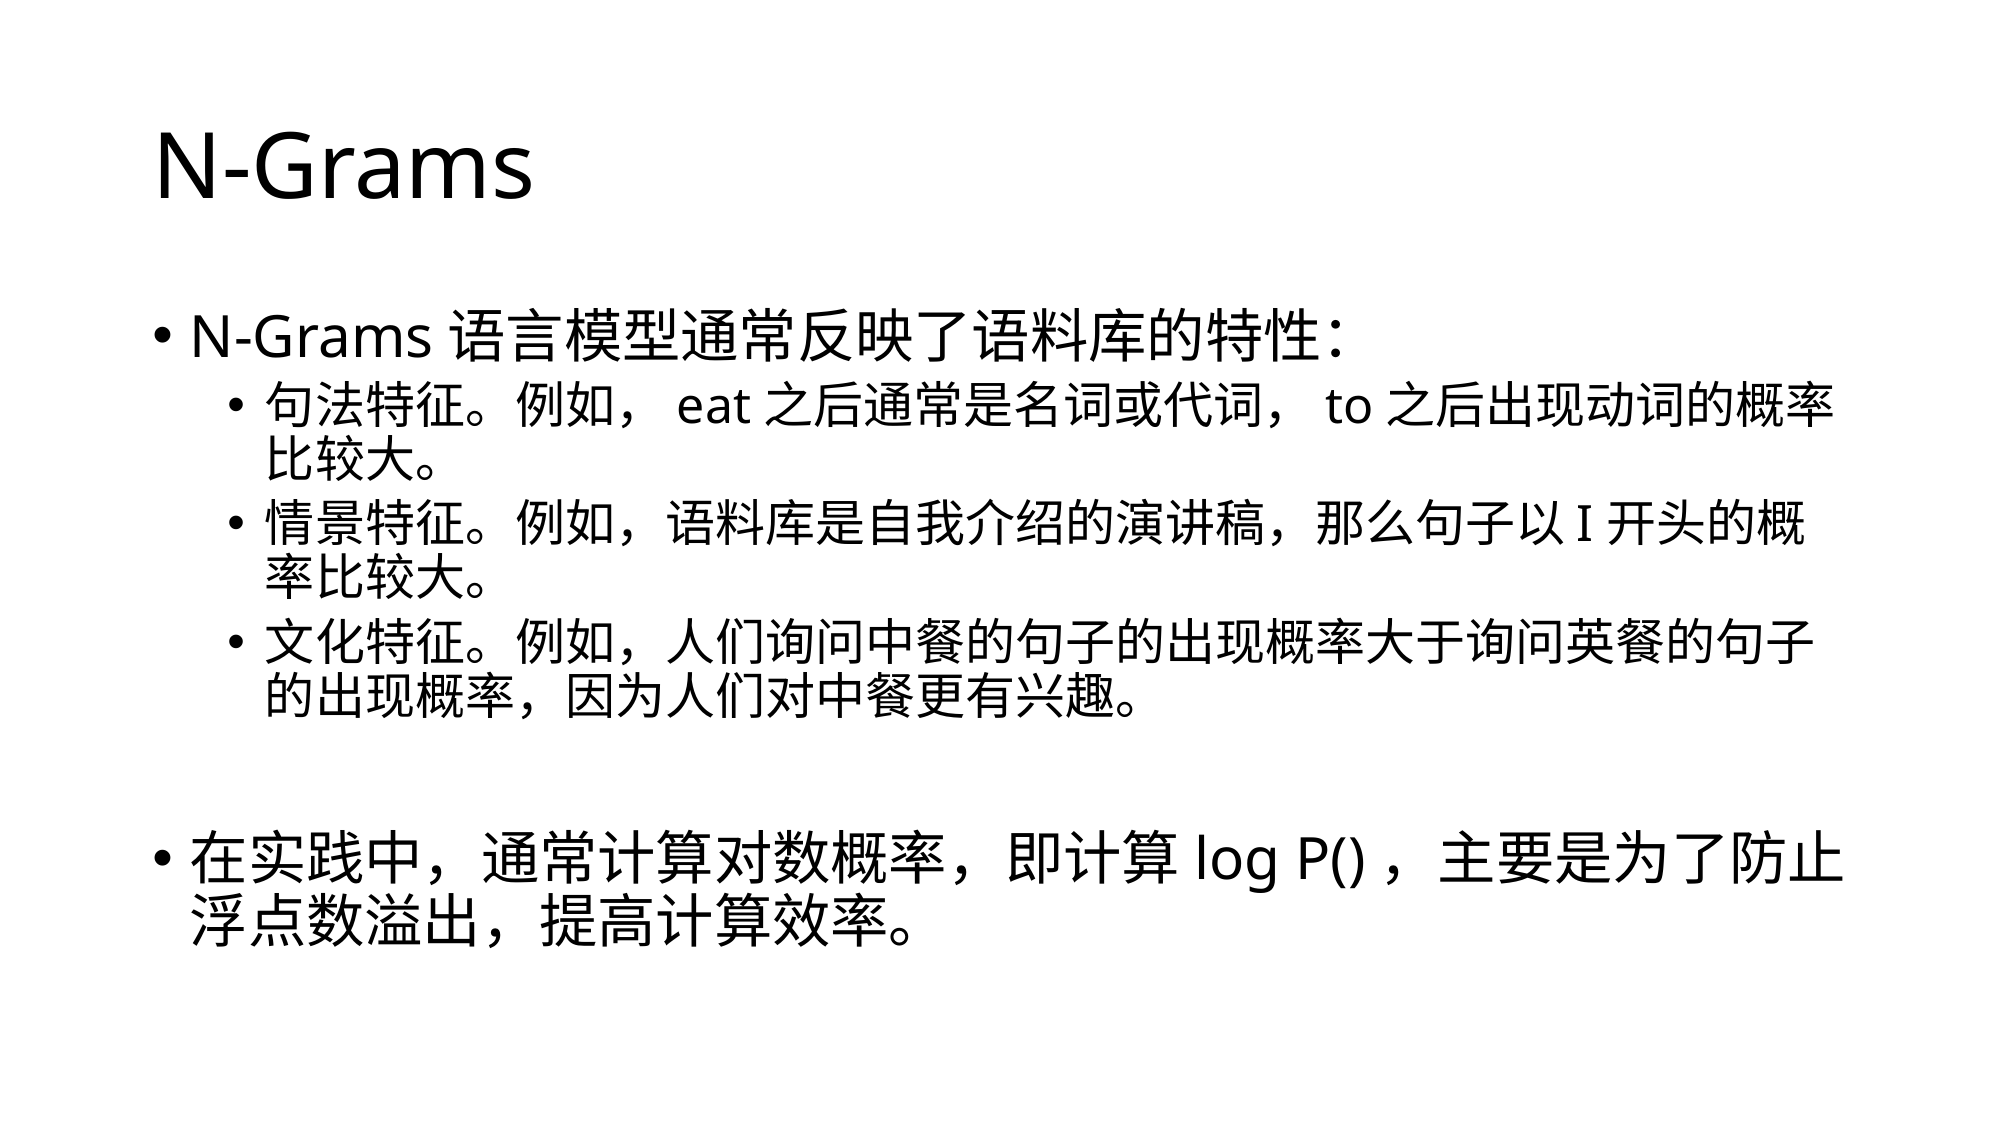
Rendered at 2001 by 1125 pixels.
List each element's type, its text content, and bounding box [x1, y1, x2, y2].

title N-Grams [137, 59, 1863, 278]
